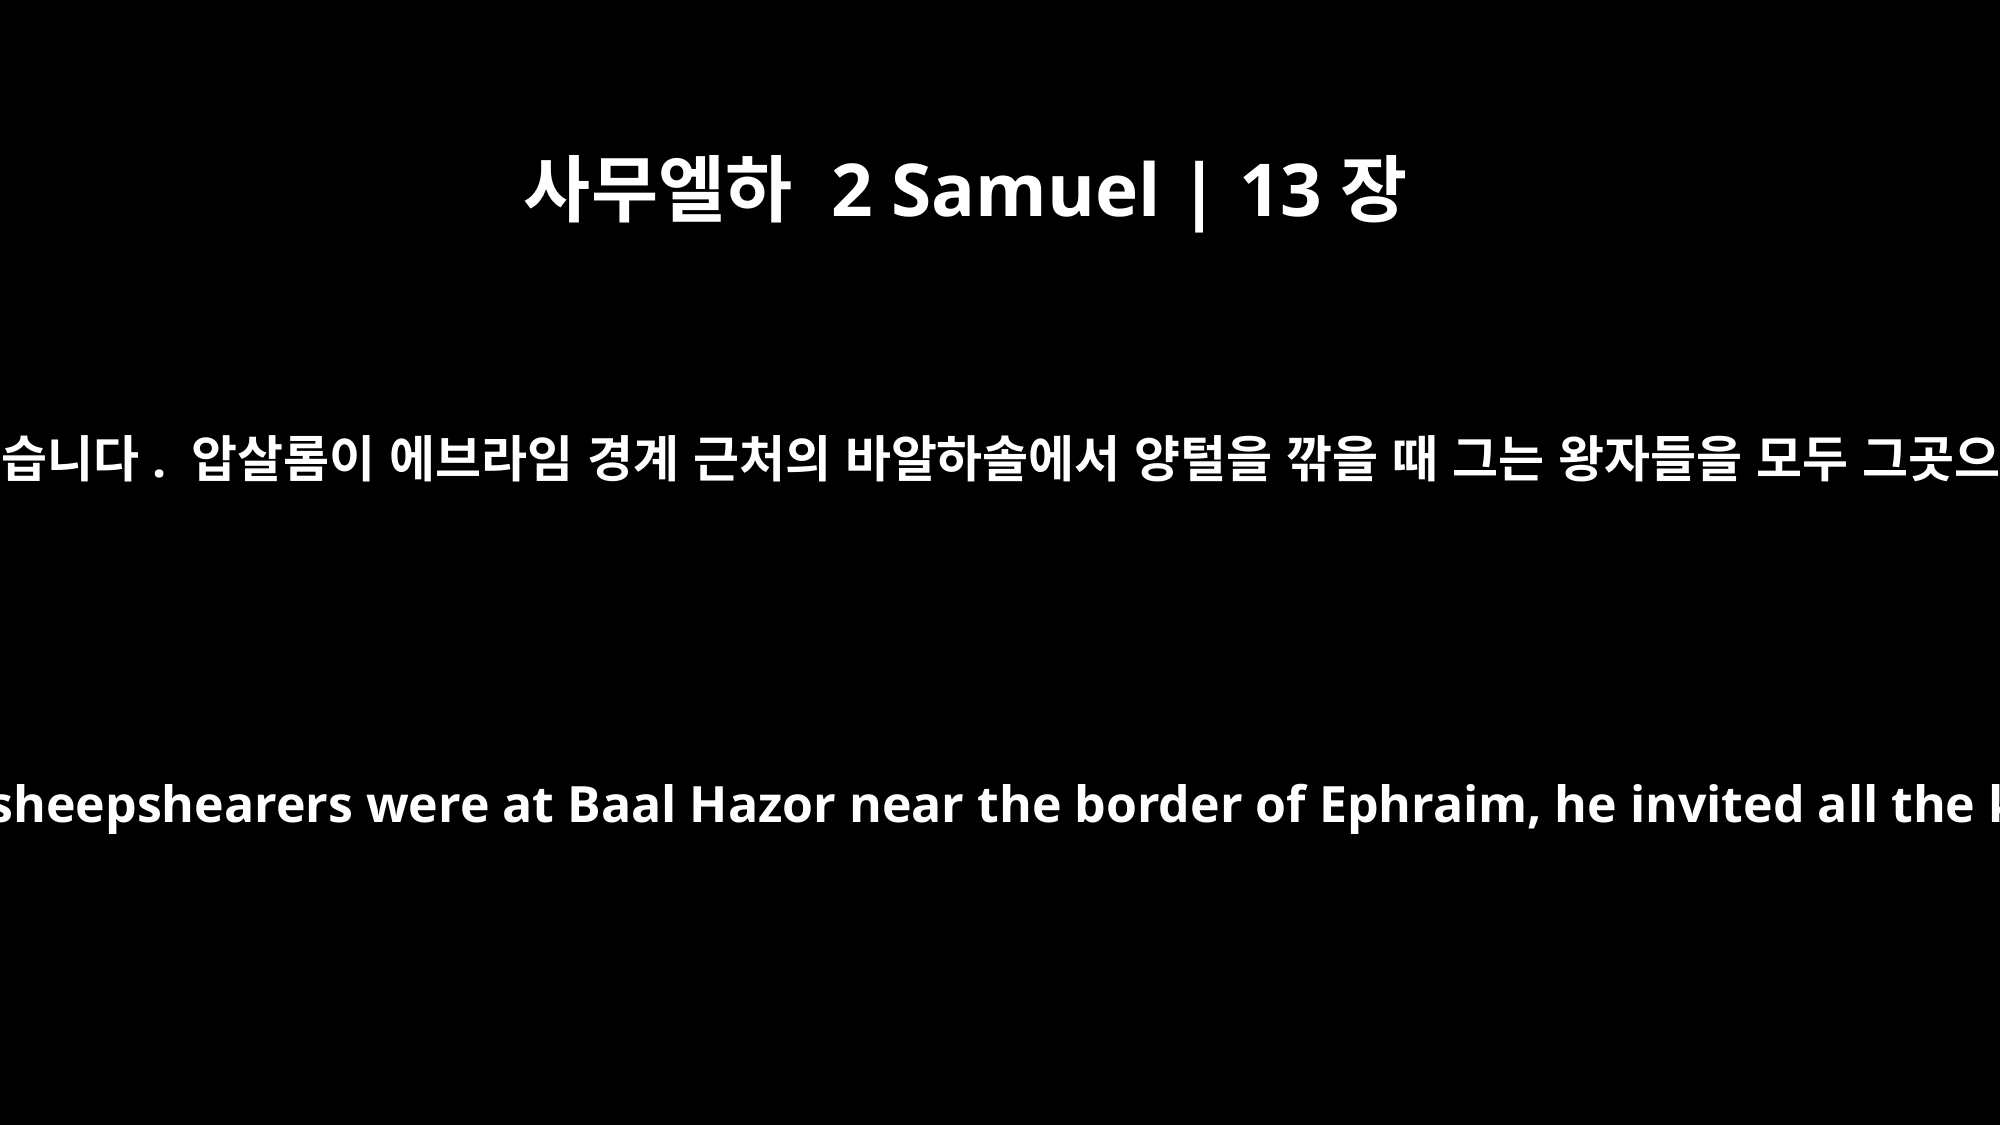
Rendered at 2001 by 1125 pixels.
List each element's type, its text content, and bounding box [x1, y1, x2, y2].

text_box 23 그로부터 2년이 지났습니다. 압살롬이 에브라임 경계 근처의 바알하솔에서 양털을 깎을 때 그는 왕자들을 모두 그곳으로 초대했습니다. [0, 359, 2000, 495]
text_box Two years later, when Absalom's sheepshearers were at Baal Hazor near the border of Ephraim, he invited all the king's sons to come there. [0, 764, 2000, 840]
text_box 사무엘하 2 Samuel | 13장 [509, 136, 1423, 239]
